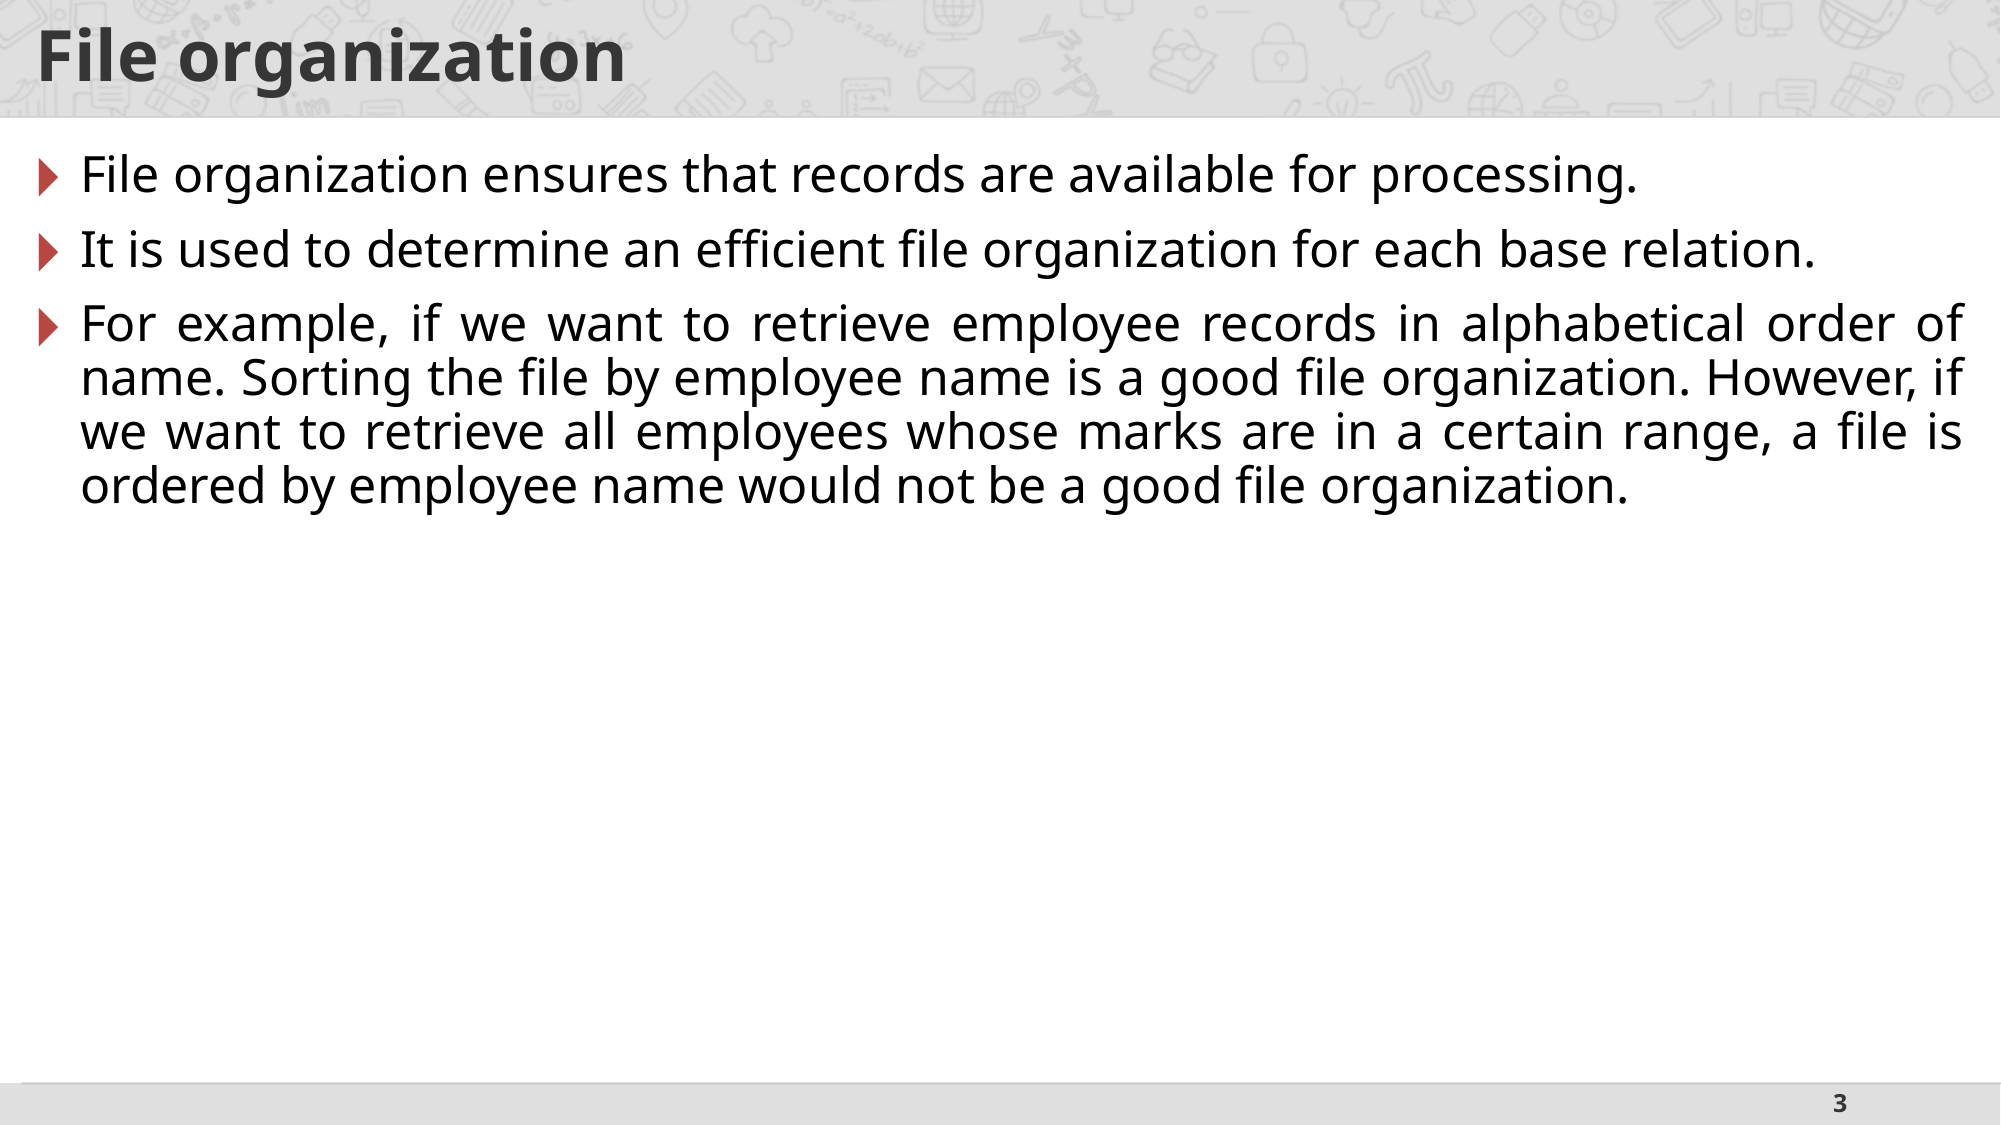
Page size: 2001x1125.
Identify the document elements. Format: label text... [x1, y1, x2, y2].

list File organization ensures that records are available for processing. It is used to determine an efficient file organization for each base relation. For example, if we want to retrieve employee records in alphabetical order of name. Sorting the file by employee name is a good file organization. However, if we want to retrieve all employees whose marks are in a certain range, a file is ordered by employee name would not be a good file organization. [21, 141, 1980, 1059]
title File organization [0, 0, 2000, 117]
